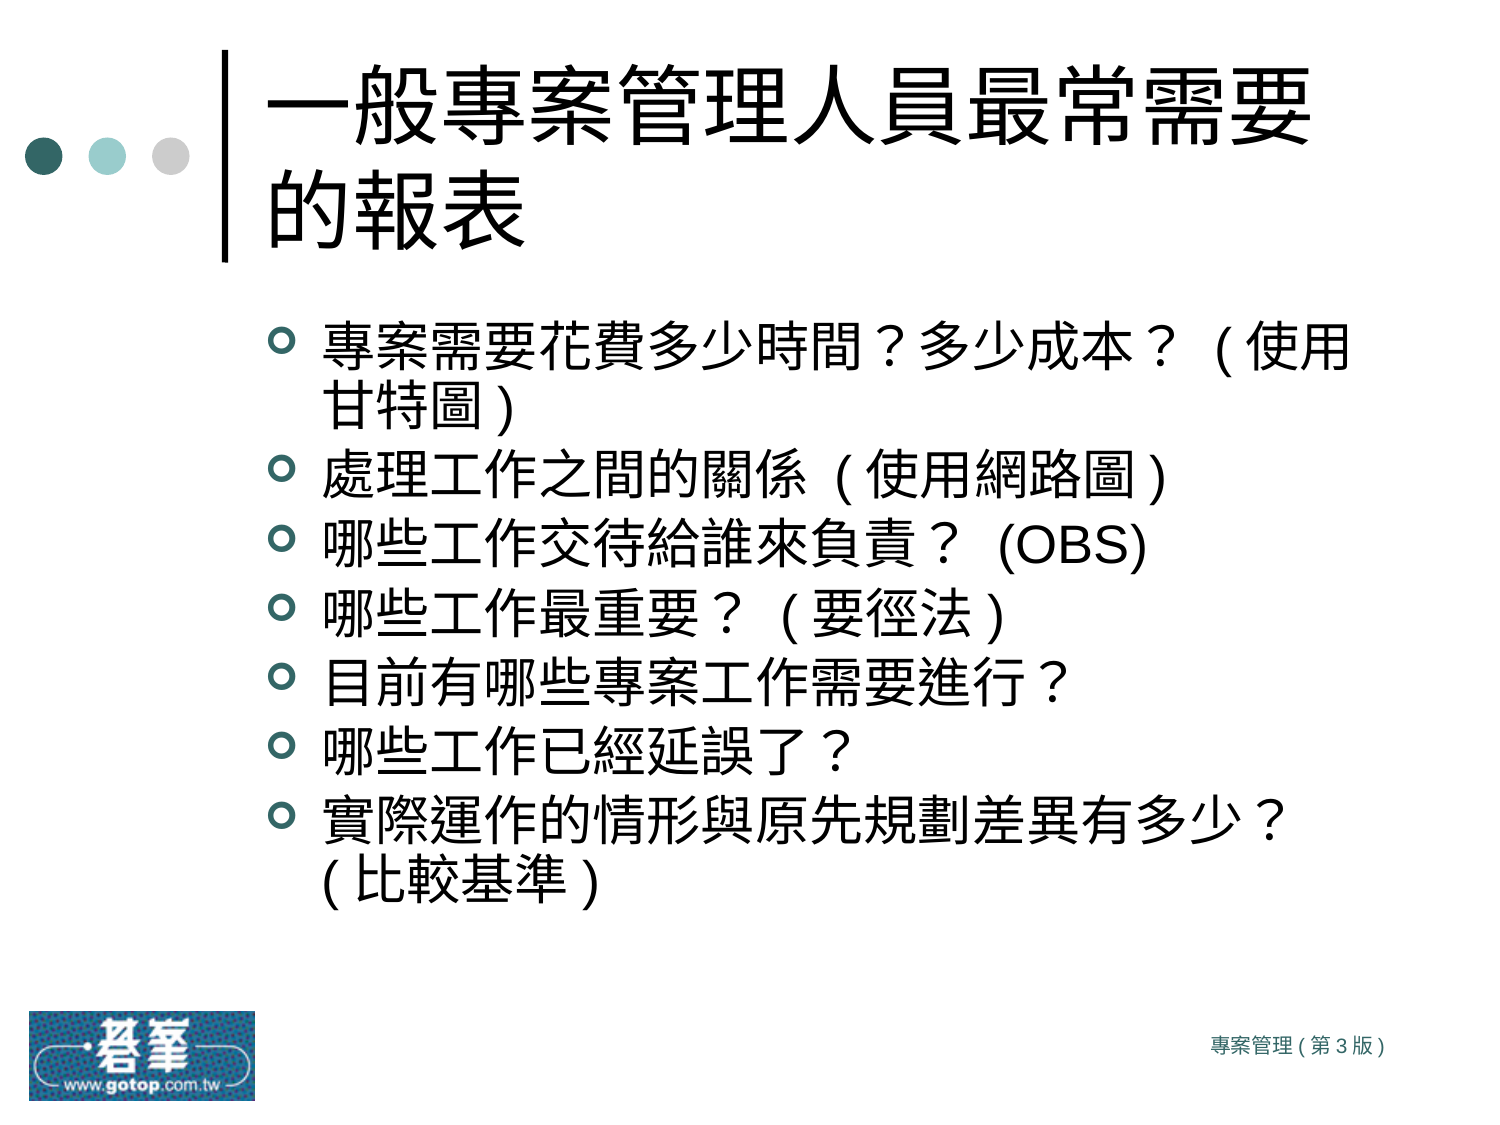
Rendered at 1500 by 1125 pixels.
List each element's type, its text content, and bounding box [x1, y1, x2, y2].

list 專案需要花費多少時間？多少成本？ (使用甘特圖) 處理工作之間的關係 (使用網路圖) 哪些工作交待給誰來負責？ (OBS) 哪些工作最重要？ (要徑法) 目前有哪些專案工作需要進行？ 哪些工作已經延誤了？ 實際運作的情形與原先規劃差異有多少？ (比較基準) [249, 312, 1400, 988]
title 一般專案管理人員最常需要的報表 [249, 31, 1400, 282]
slide_number 專案管理(第3版) [1087, 1025, 1400, 1100]
picture [29, 1011, 255, 1101]
